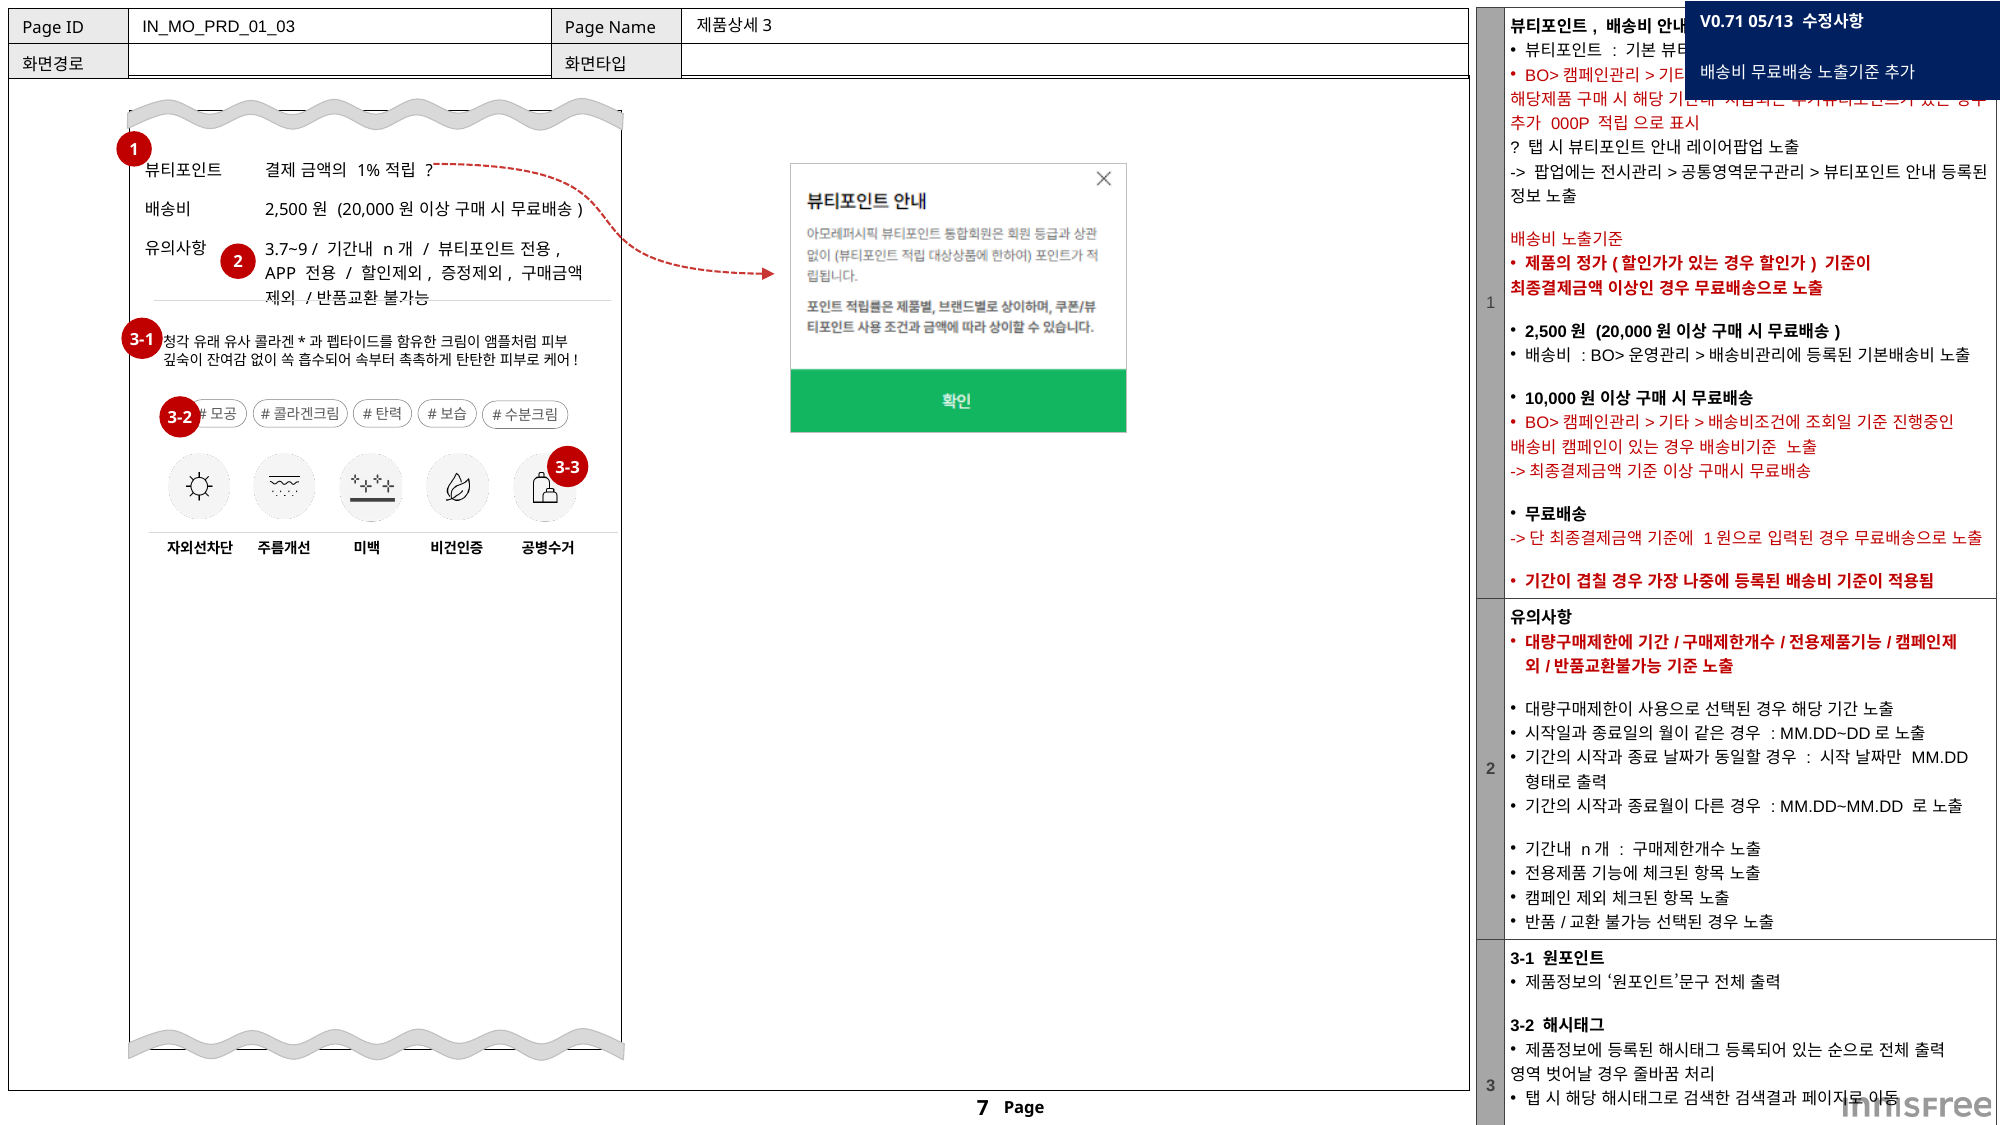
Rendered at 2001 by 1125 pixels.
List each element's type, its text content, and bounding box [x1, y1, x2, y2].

text_box 주름개선 [249, 533, 326, 565]
table_cell 3-1 원포인트 제품정보의 ‘원포인트’문구 전체 출력 3-2 해시태그 제품정보에 등록된 해시태그 등록되어 있는 순으로 전체 출력 영역 벗어날 경우 줄바꿈 처리 탭 시 해당 해시태그로 검색한 검색결과 페이지로 이동 3-3 기능, 공병수거 제품정보의 기능마크노출 항목에 등록된 내역 출력 제품정보에 등록된 순으로 노출 3-2, 3-3 등록된 내용이 없을 시 영역 숨김 처리 [1505, 940, 1996, 1125]
text_box 1 [116, 131, 152, 167]
table_cell 2,500원 (20,000원 이상 구매 시 무료배송) [250, 189, 433, 228]
text_box 3-3 [552, 445, 589, 486]
text_box 공병수거 [506, 533, 598, 565]
table_cell 배송비 [130, 189, 250, 228]
table_header V0.71 05/13 수정사항 [1685, 1, 2000, 36]
text_box 2 [220, 243, 256, 279]
table_header 뷰티포인트 [130, 149, 250, 189]
text_box #콜라겐크림 [252, 398, 349, 429]
text_box 청각 유래 유사 콜라겐*과 펩타이드를 함유한 크림이 앰플처럼 피부 깊숙이 잔여감 없이 쏙 흡수되어 속부터 촉촉하게 탄탄한 피부로 케어! [147, 307, 608, 587]
text_box 미백 [338, 533, 396, 565]
table_header 뷰티포인트, 배송비 안내 뷰티포인트 : 기본 뷰티포인트 적립률 노출 (하드코딩) BO>캠페인관리>기타>뷰티포인트추가적립>제품구매에 해당제품 구매 시 해당 기간내 지급되는 추가뷰티포인트가 있는 경우 추가 000P 적립 으로 표시 ? 탭 시 뷰티포인트 안내 레이어팝업 노출 -> 팝업에는 전시관리>공통영역문구관리>뷰티포인트 안내 등록된 정보 노출 배송비 노출기준 제품의 정가(할인가가 있는 경우 할인가) 기준이 최종결제금액 이상인 경우 무료배송으로 노출 2,500원 (20,000원 이상 구매 시 무료배송) 배송비 : BO>운영관리>배송비관리에 등록된 기본배송비 노출 10,000원 이상 구매 시 무료배송 BO>캠페인관리>기타>배송비조건에 조회일 기준 진행중인 배송비 캠페인이 있는 경우 배송비기준 노출 ->최종결제금액 기준 이상 구매시 무료배송 무료배송 ->단 최종결제금액 기준에 1원으로 입력된 경우 무료배송으로 노출 기간이 겹칠 경우 가장 나중에 등록된 배송비 기준이 적용됨 [1505, 8, 1996, 598]
table_header 1 [1477, 8, 1504, 598]
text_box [433, 163, 775, 274]
table_header 결제 금액의 1%적립 ? [250, 149, 616, 189]
table_cell 배송비 무료배송 노출기준 추가 [1685, 36, 2000, 100]
picture [513, 453, 577, 526]
text_box [127, 1027, 626, 1062]
table_cell 유의사항 대량구매제한에 기간/구매제한개수/전용제품기능/캠페인제외/반품교환불가능 기준 노출 대량구매제한이 사용으로 선택된 경우 해당 기간 노출 시작일과 종료일의 월이 같은 경우 : MM.DD~DD로 노출 기간의 시작과 종료 날짜가 동일할 경우 : 시작 날짜만 MM.DD 형태로 출력 기간의 시작과 종료월이 다른 경우 : MM.DD~MM.DD 로 노출 기간내 n개 : 구매제한개수 노출 전용제품 기능에 체크된 항목 노출 캠페인 제외 체크된 항목 노출 반품/교환 불가능 선택된 경우 노출 [1505, 599, 1996, 939]
table_cell 3.7~9 / 기간내 n개 / 뷰티포인트 전용, APP 전용 / 할인제외, 증정제외, 구매금액 제외 /반품교환 불가능 [250, 228, 616, 317]
table_cell 유의사항 [130, 228, 250, 317]
text_box 자외선차단 [152, 533, 249, 565]
text_box [126, 97, 625, 132]
table_cell 2 [1477, 599, 1504, 939]
text_box #보습 [416, 398, 478, 429]
picture [253, 453, 315, 519]
subtitle IN_MO_PRD_01_03 [127, 8, 552, 44]
text_box #탄력 [352, 398, 413, 429]
text_box 3-2 [159, 396, 201, 438]
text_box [339, 453, 403, 526]
table_cell 3 [1477, 940, 1504, 1125]
picture [168, 453, 230, 519]
text_box #모공 [194, 398, 248, 429]
title 제품상세3 [681, 8, 1467, 44]
picture [790, 162, 1127, 433]
text_box #수분크림 [481, 399, 570, 430]
text_box 비건인증 [415, 533, 499, 565]
picture [426, 453, 489, 520]
text_box 3-1 [121, 317, 163, 359]
